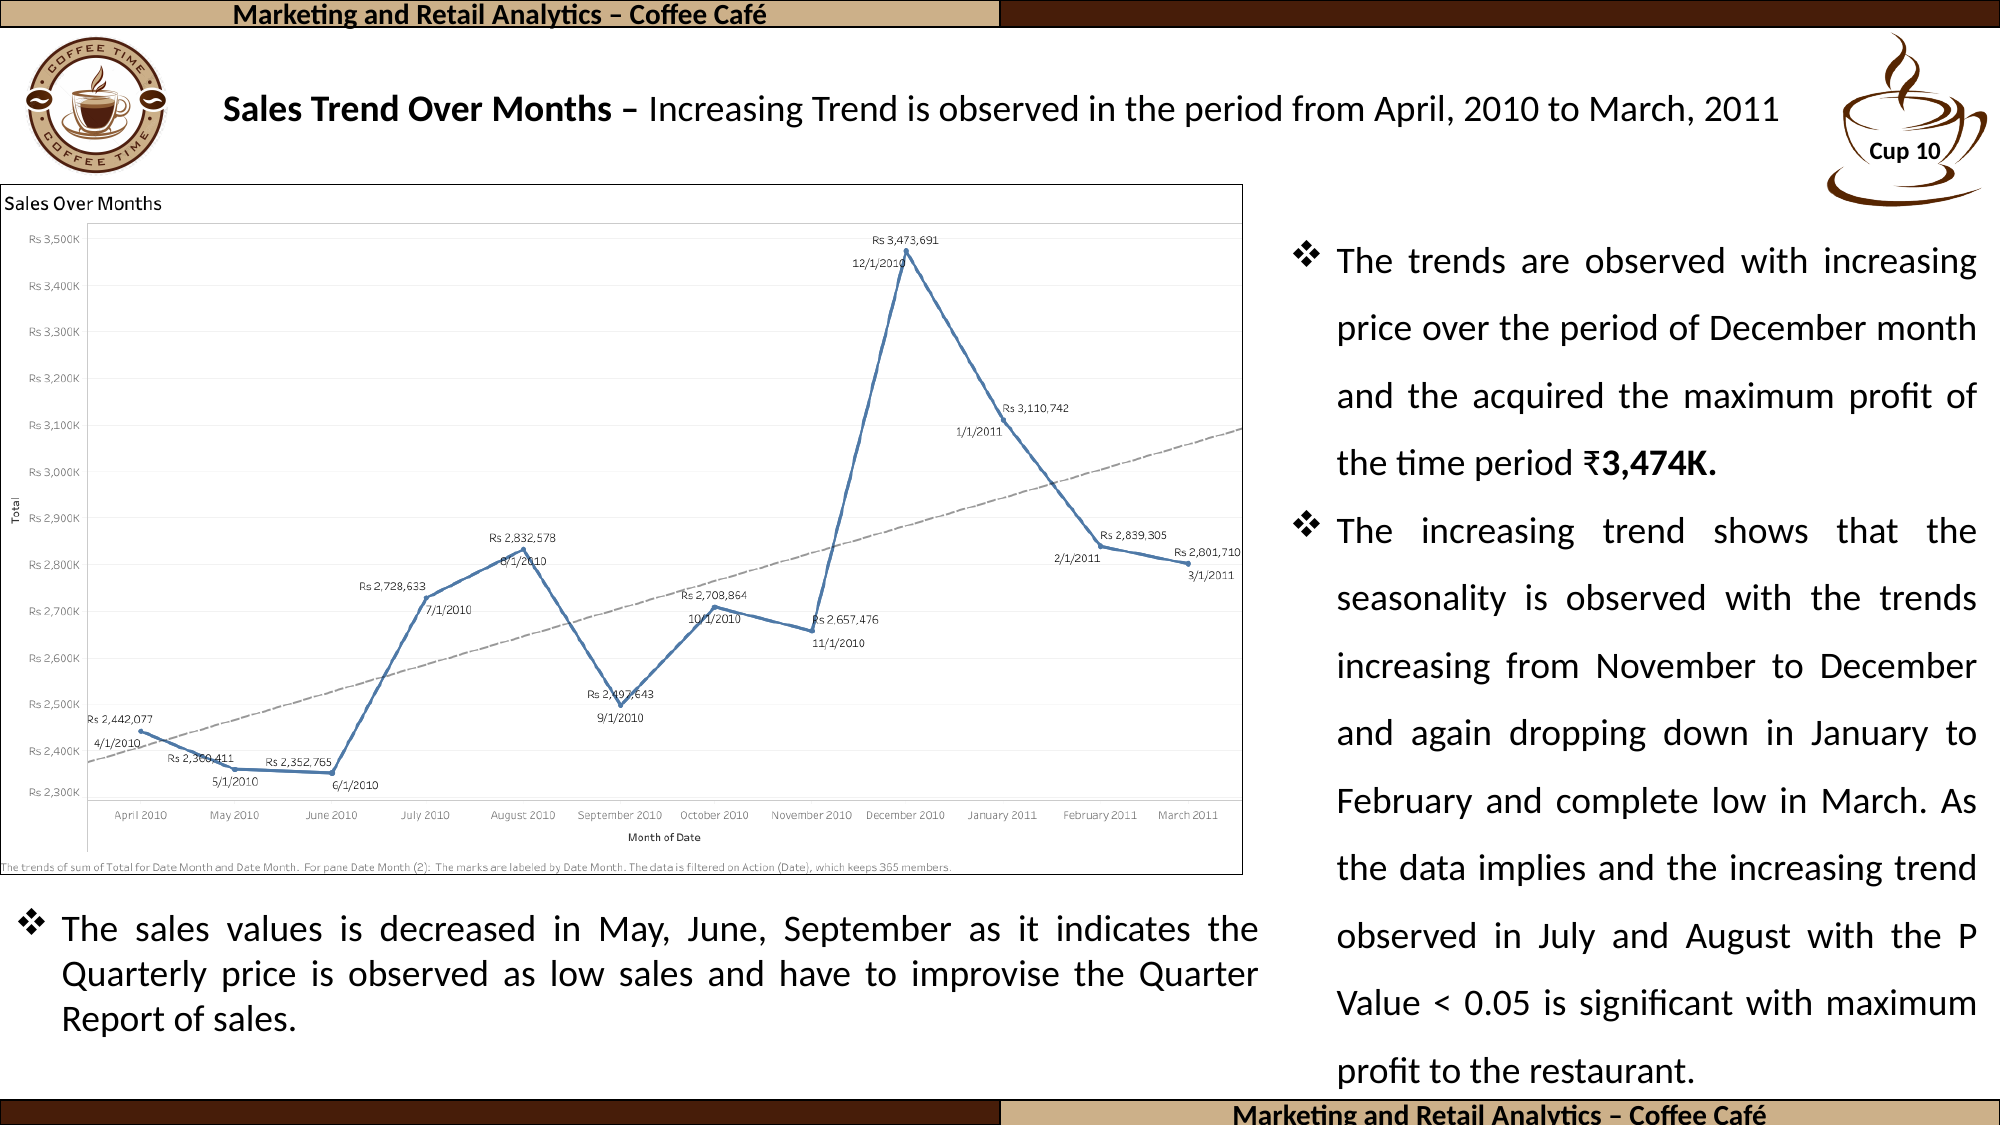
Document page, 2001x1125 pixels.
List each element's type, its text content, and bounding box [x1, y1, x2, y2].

text_box Marketing and Retail Analytics – Coffee Café [1001, 1099, 2000, 1125]
picture [25, 35, 168, 176]
text_box Marketing and Retail Analytics – Coffee Café [0, 0, 1001, 28]
picture [0, 184, 1243, 875]
text_box [0, 1099, 1001, 1125]
text_box [1001, 0, 2000, 28]
text_box The trends are observed with increasing price over the period of December month and the acquired the maximum profit of the time period ₹3,474K. The increasing trend shows that the seasonality is observed with the trends increasing from November to December and again dropping down in January to February and complete low in March. As the data implies and the increasing trend observed in July and August with the P Value < 0.05 is significant with maximum profit to the restaurant. [1274, 205, 1993, 1099]
text_box The sales values is decreased in May, June, September as it indicates the Quarterly price is observed as low sales and have to improvise the Quarter Report of sales. [0, 896, 1275, 1047]
text_box Sales Trend Over Months – Increasing Trend is observed in the period from April, 2010 to March, 2011 [208, 76, 1815, 136]
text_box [1821, 26, 1993, 214]
